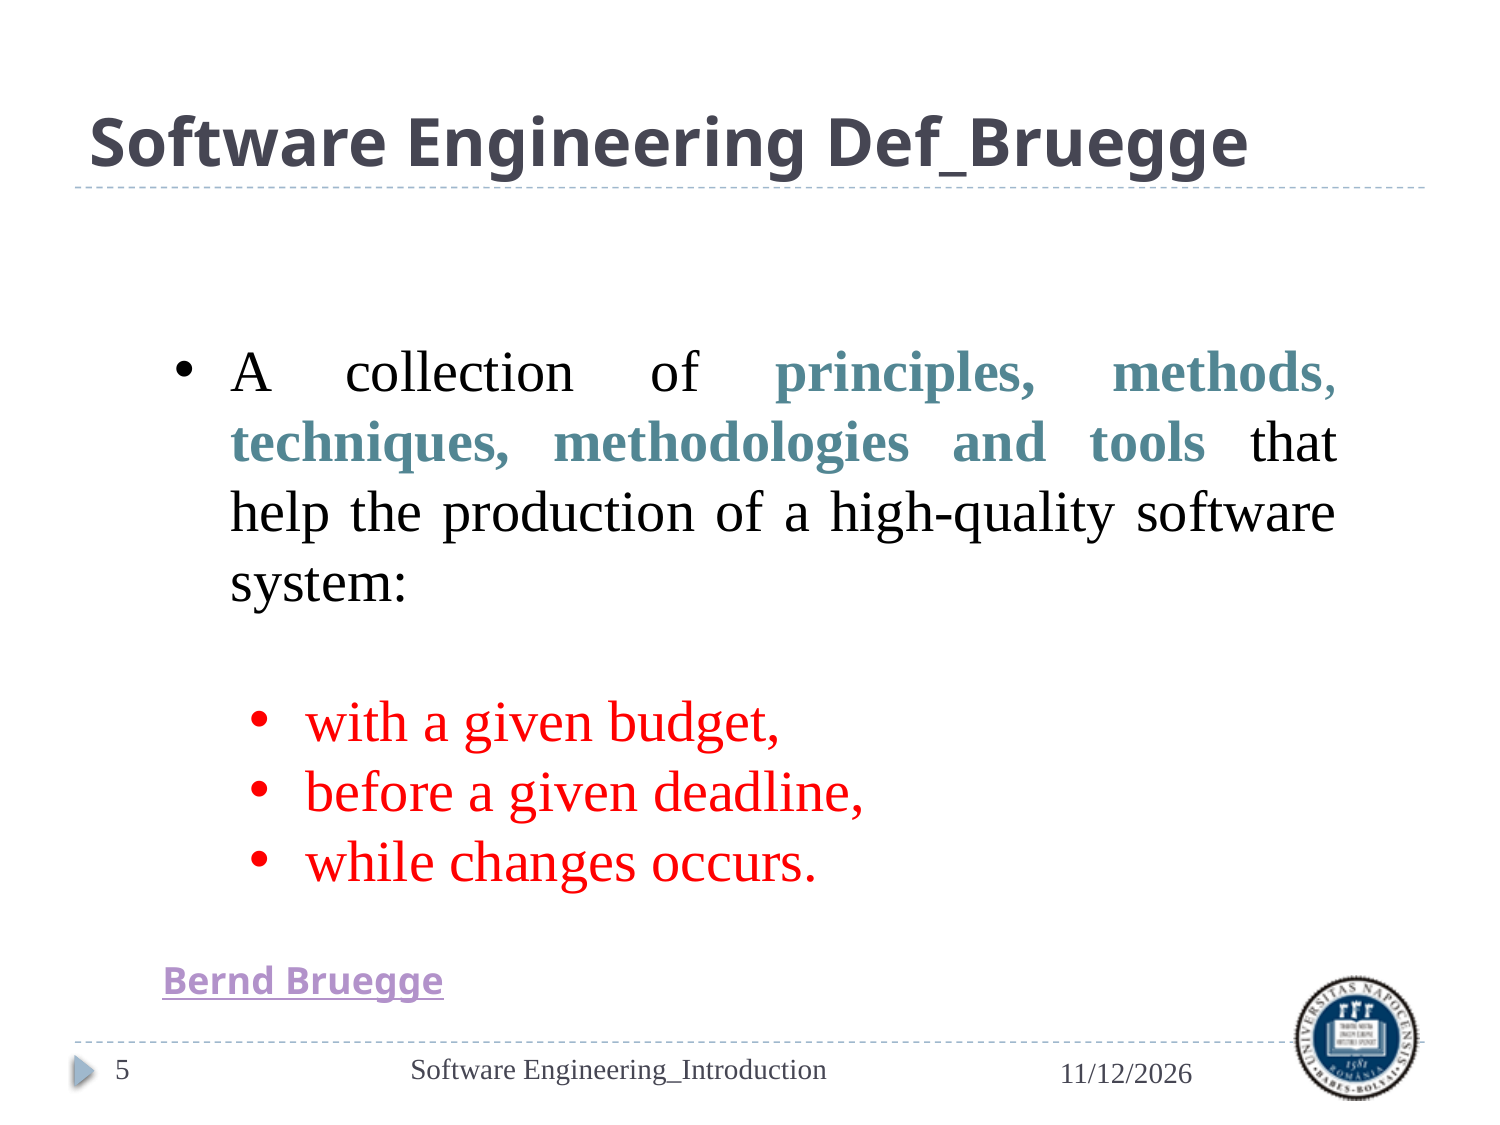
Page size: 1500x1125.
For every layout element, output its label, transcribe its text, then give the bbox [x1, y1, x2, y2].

text_box A collection of principles, methods, techniques, methodologies and tools that help the production of a high-quality software system: with a given budget, before a given deadline, while changes occurs. [159, 326, 1353, 961]
footer Software Engineering_Introduction [395, 1042, 1051, 1103]
title Software Engineering Def_Bruegge [75, 37, 1425, 188]
text_box Bernd Bruegge [147, 949, 951, 1016]
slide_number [1045, 1046, 1421, 1107]
slide_number 5 [100, 1042, 313, 1103]
picture [1293, 975, 1420, 1046]
